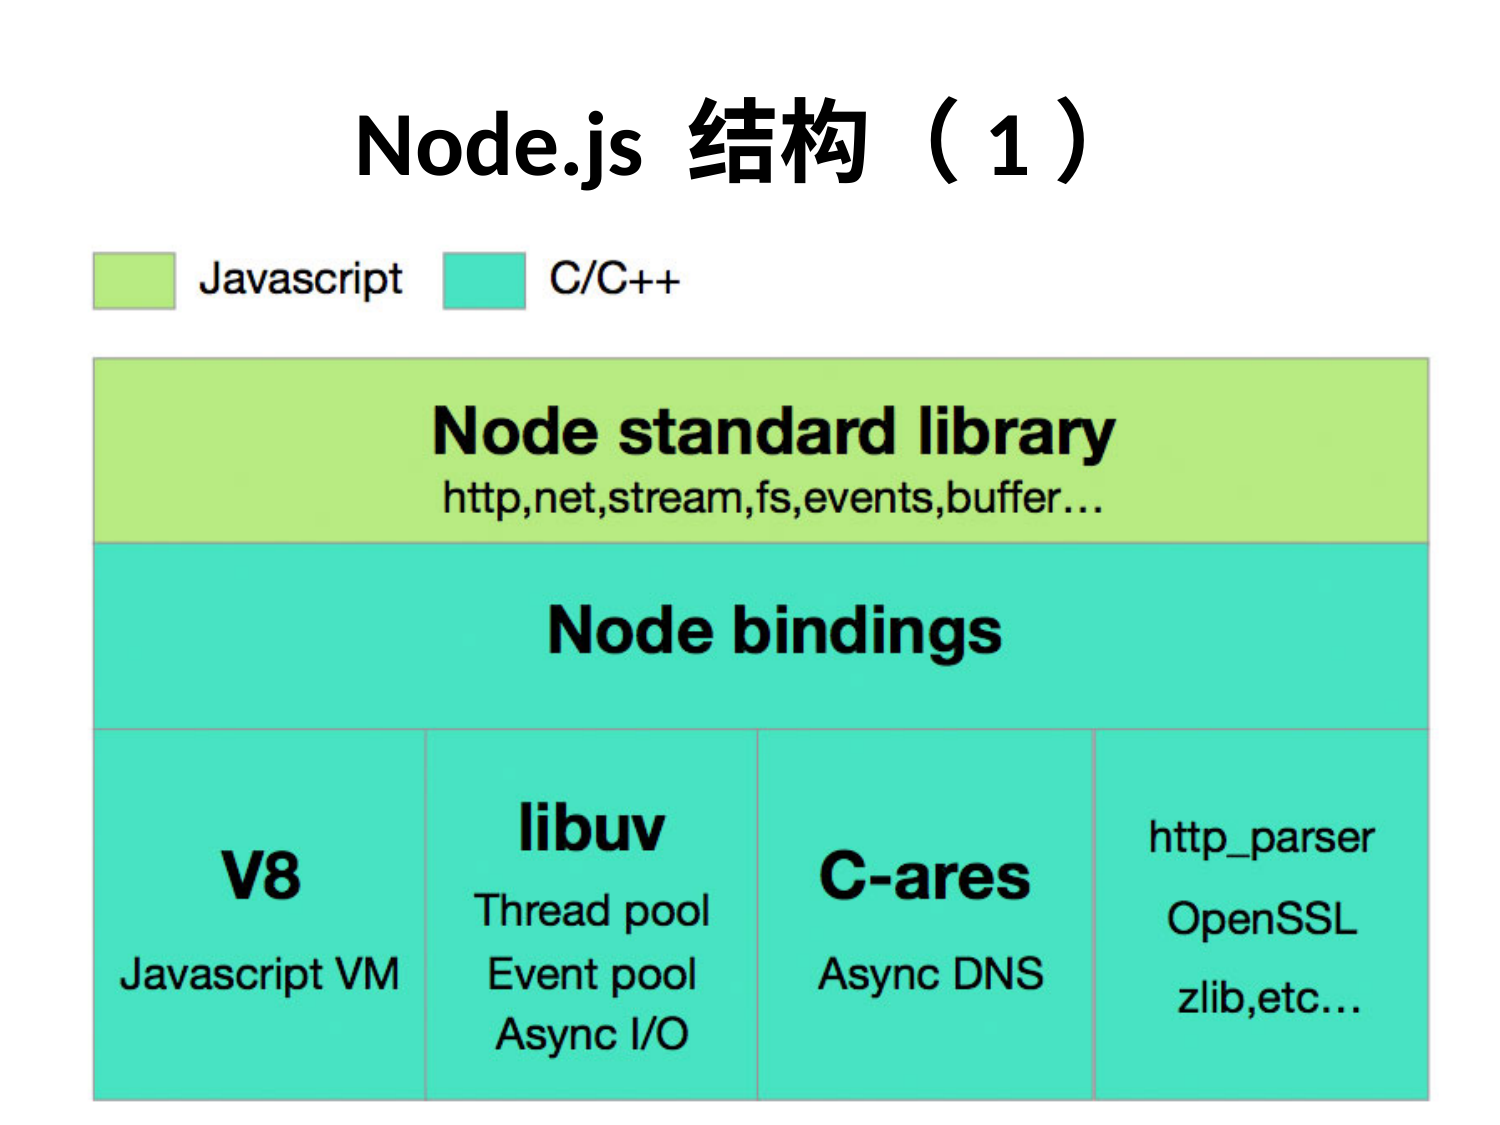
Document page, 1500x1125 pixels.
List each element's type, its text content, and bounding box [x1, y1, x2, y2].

picture [74, 232, 1449, 1125]
title Node.js 结构（1） [75, 45, 1425, 230]
